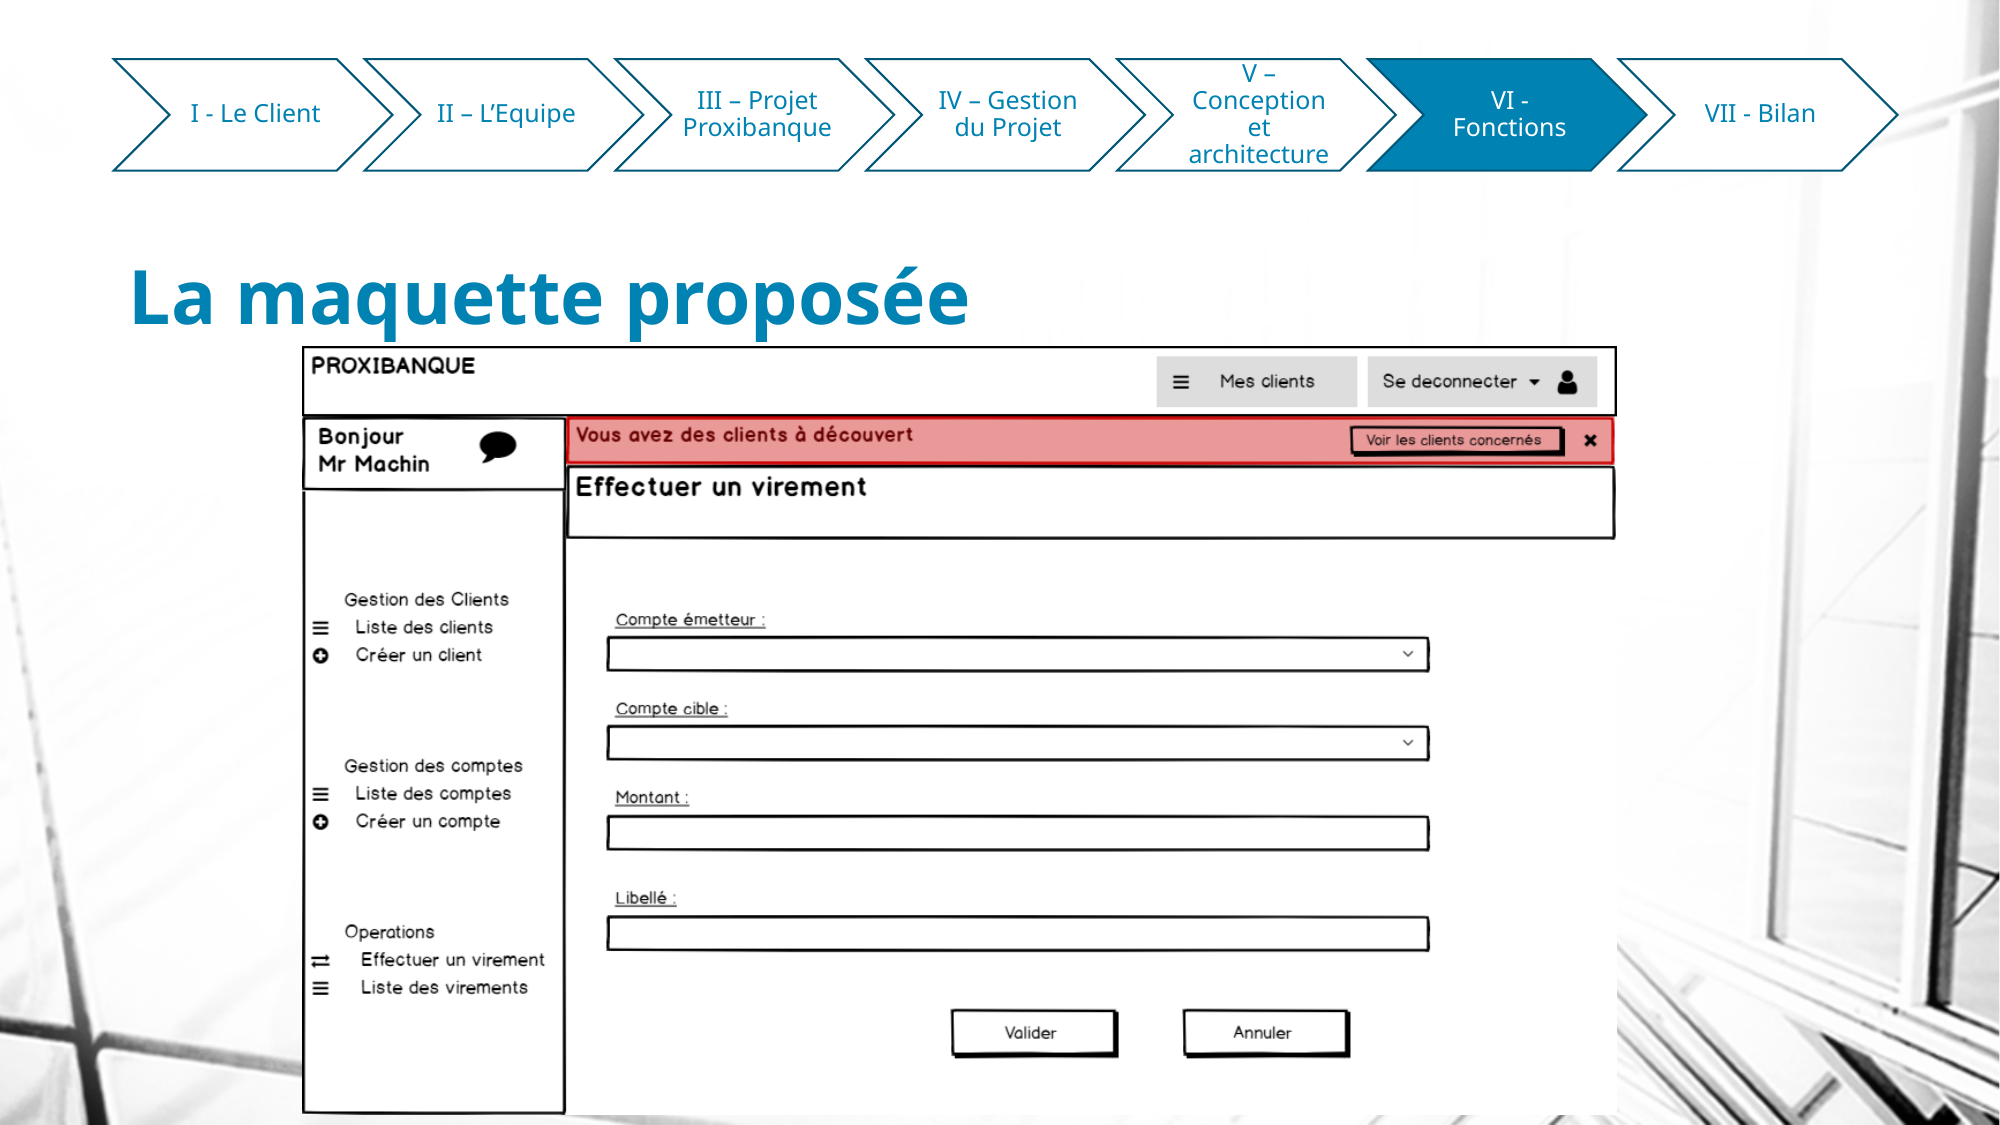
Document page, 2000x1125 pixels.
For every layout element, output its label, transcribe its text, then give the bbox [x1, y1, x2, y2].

picture [0, 0, 2000, 1125]
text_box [113, 2, 1898, 227]
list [302, 346, 1617, 1115]
title La maquette proposée [113, 227, 1539, 348]
